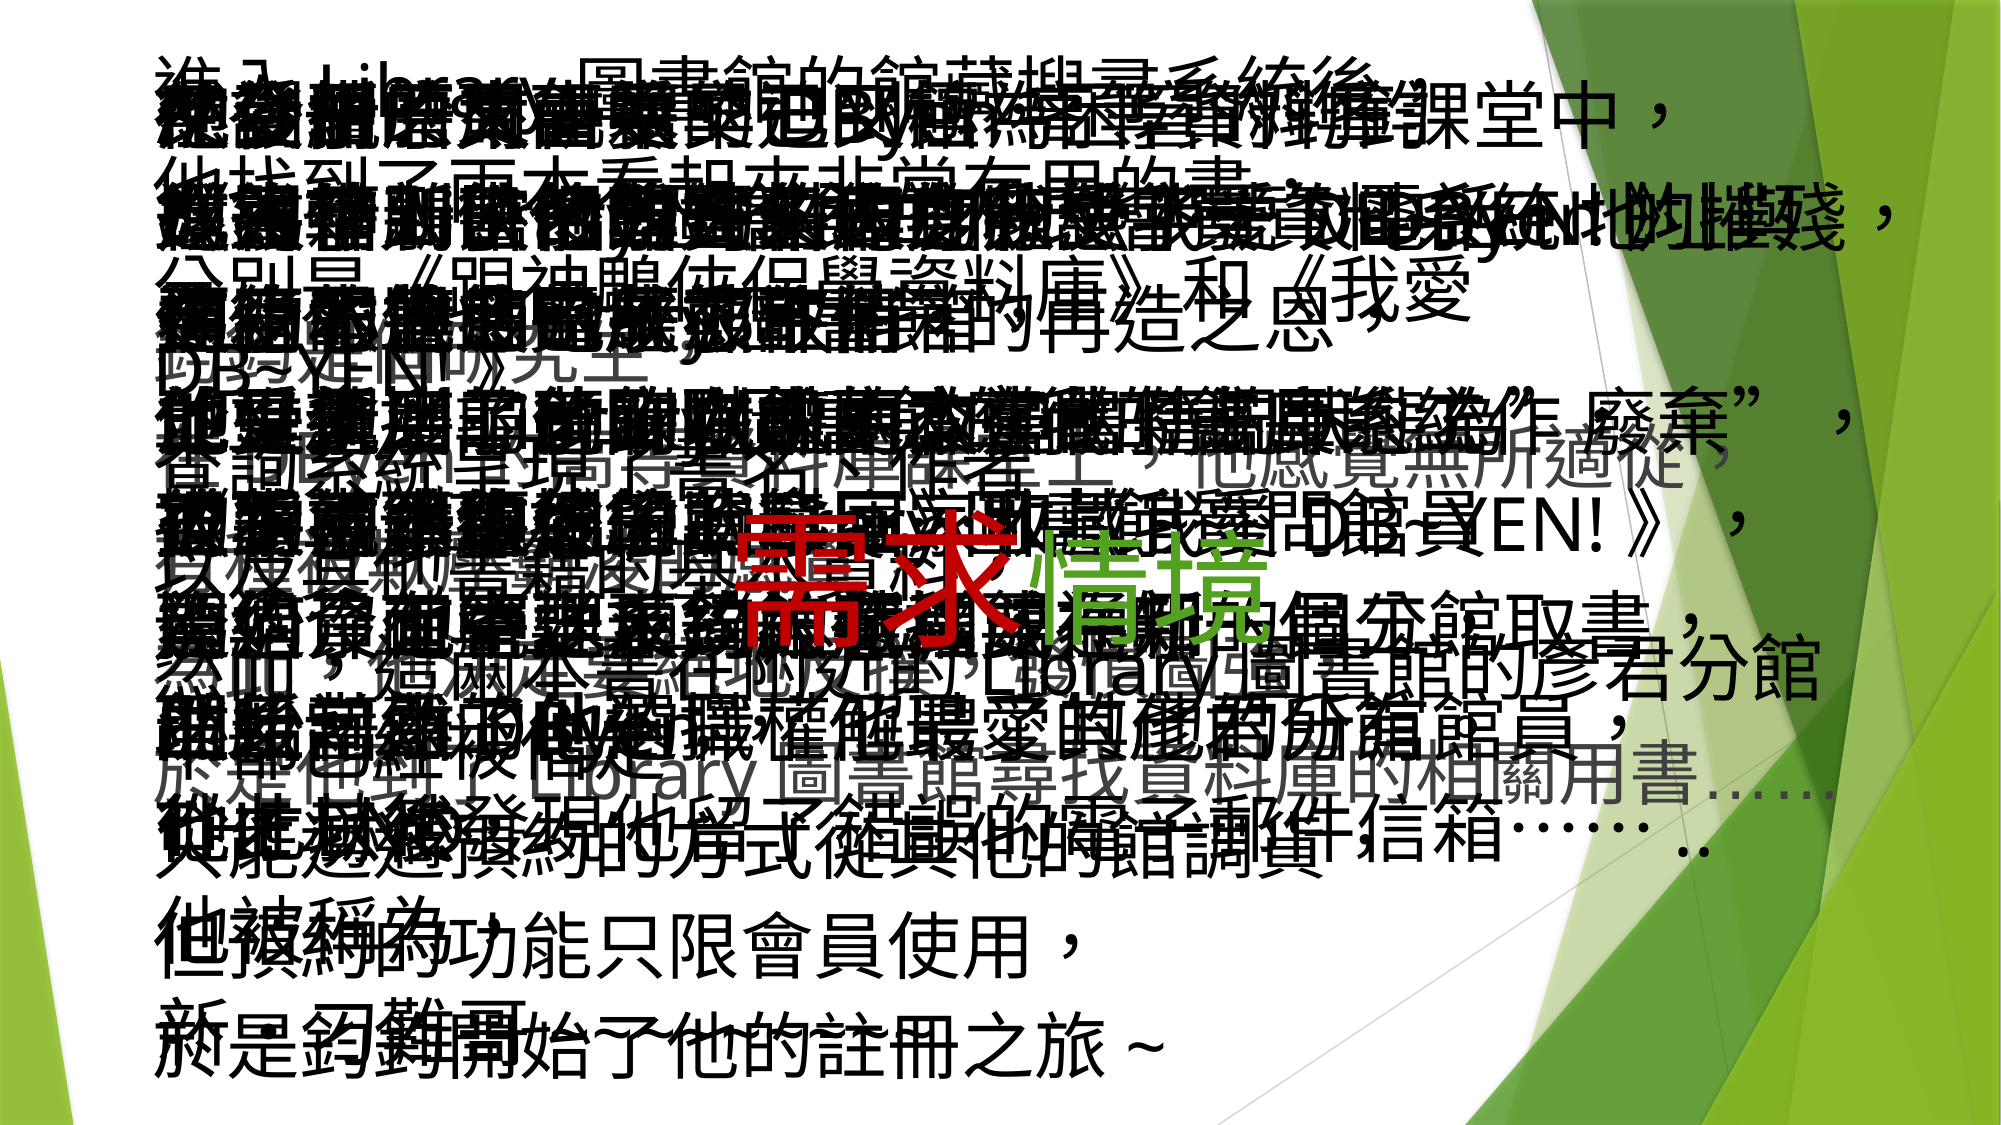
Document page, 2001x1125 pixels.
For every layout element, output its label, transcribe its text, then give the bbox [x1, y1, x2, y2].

text_box 然後由於太喜愛 《跟神鵰俠侶學資料庫》和《我愛DB~YEN!》 這兩本書， 他又運用了他的職權更改了書籍的狀態為”廢棄”， 並將兩本書偷偷的拿回家收藏~~~ THE END [141, 684, 1866, 1125]
text_box 然後由於太喜愛 《跟神鵰俠侶學資料庫》和《我愛DB~YEN!》 這兩本書， 他又運用了他的職權更改了書籍的狀態為”廢棄”， 並將兩本書偷偷的拿回家收藏~~~ THE END [141, 71, 1866, 466]
title 需求情境 [1, 466, 2000, 684]
text_box 進入Library圖書館的館藏搜尋系統後， 他找到了兩本看起來非常有用的書， 分別是《跟神鵰俠侶學資料庫》和《我愛DB~YEN!》 查詢系統呈現了書名、作者 以及其他書籍的基本資料， 然而，這兩本書在附近的Library圖書館的彥君分館中都已經被借走， 只能透過預約的方式從其他的館調貨， 但預約的功能只限會員使用， 於是鈞鈞開始了他的註冊之旅~ [137, 46, 1863, 466]
